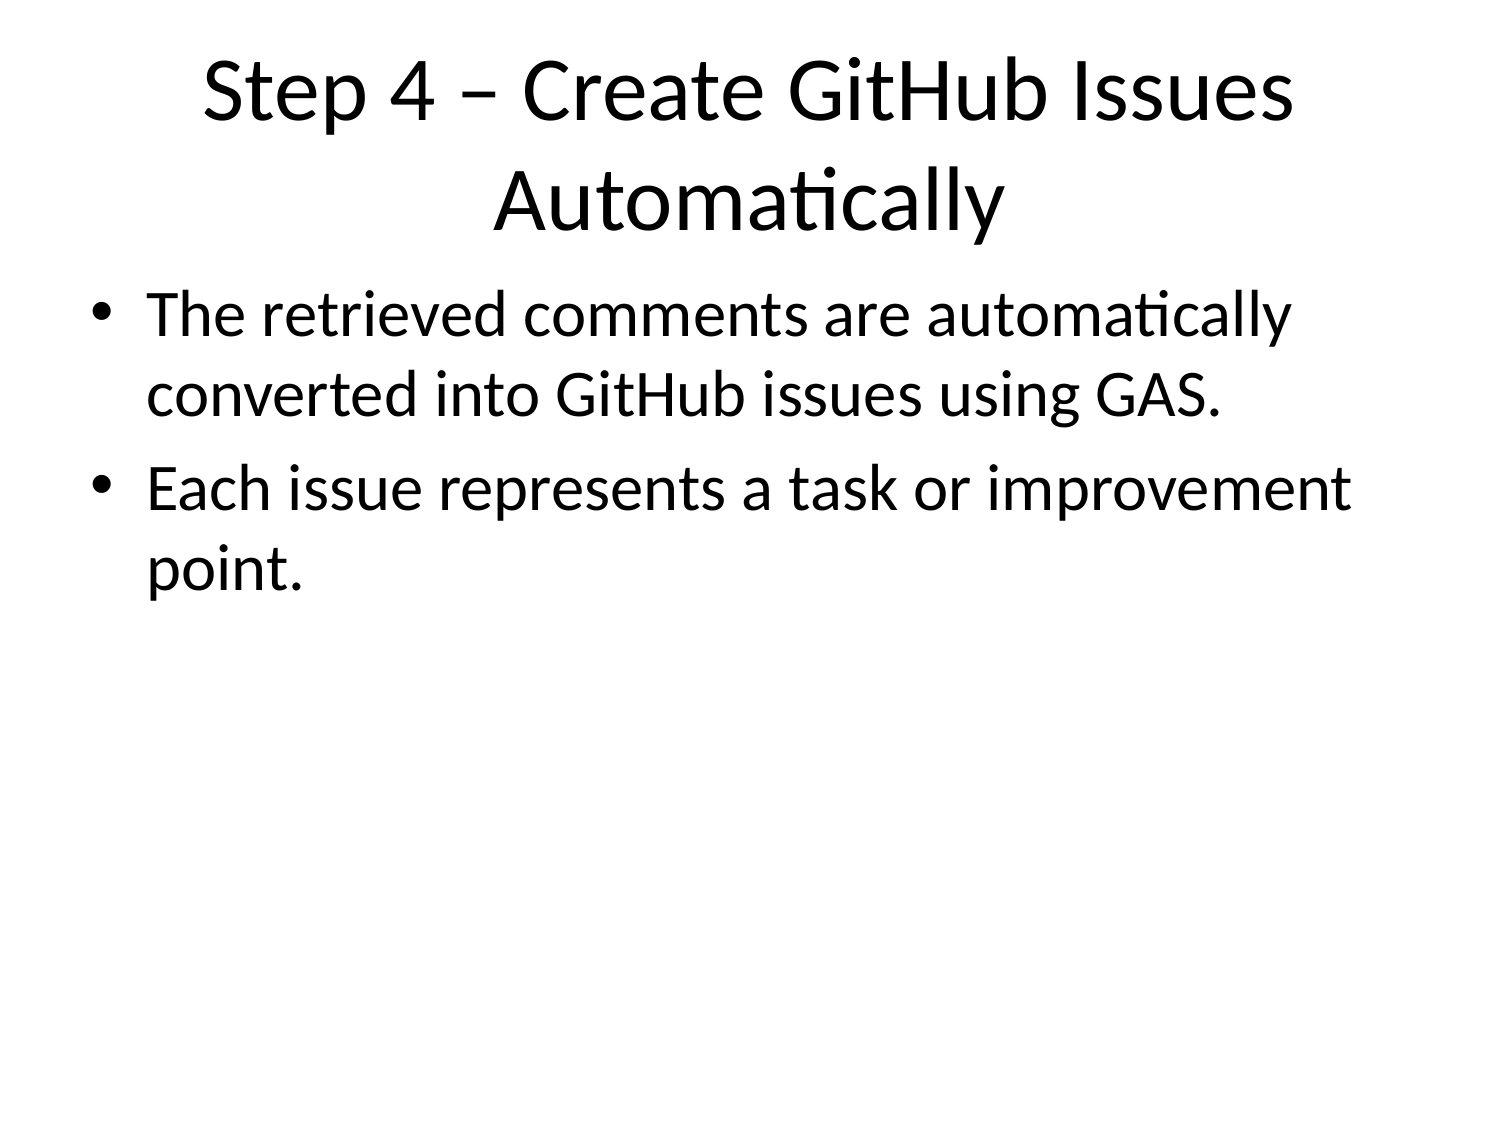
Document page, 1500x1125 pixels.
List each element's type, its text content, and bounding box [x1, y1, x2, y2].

title Step 4 – Create GitHub Issues Automatically [75, 45, 1425, 233]
list The retrieved comments are automatically converted into GitHub issues using GAS. Each issue represents a task or improvement point. [75, 262, 1425, 1005]
